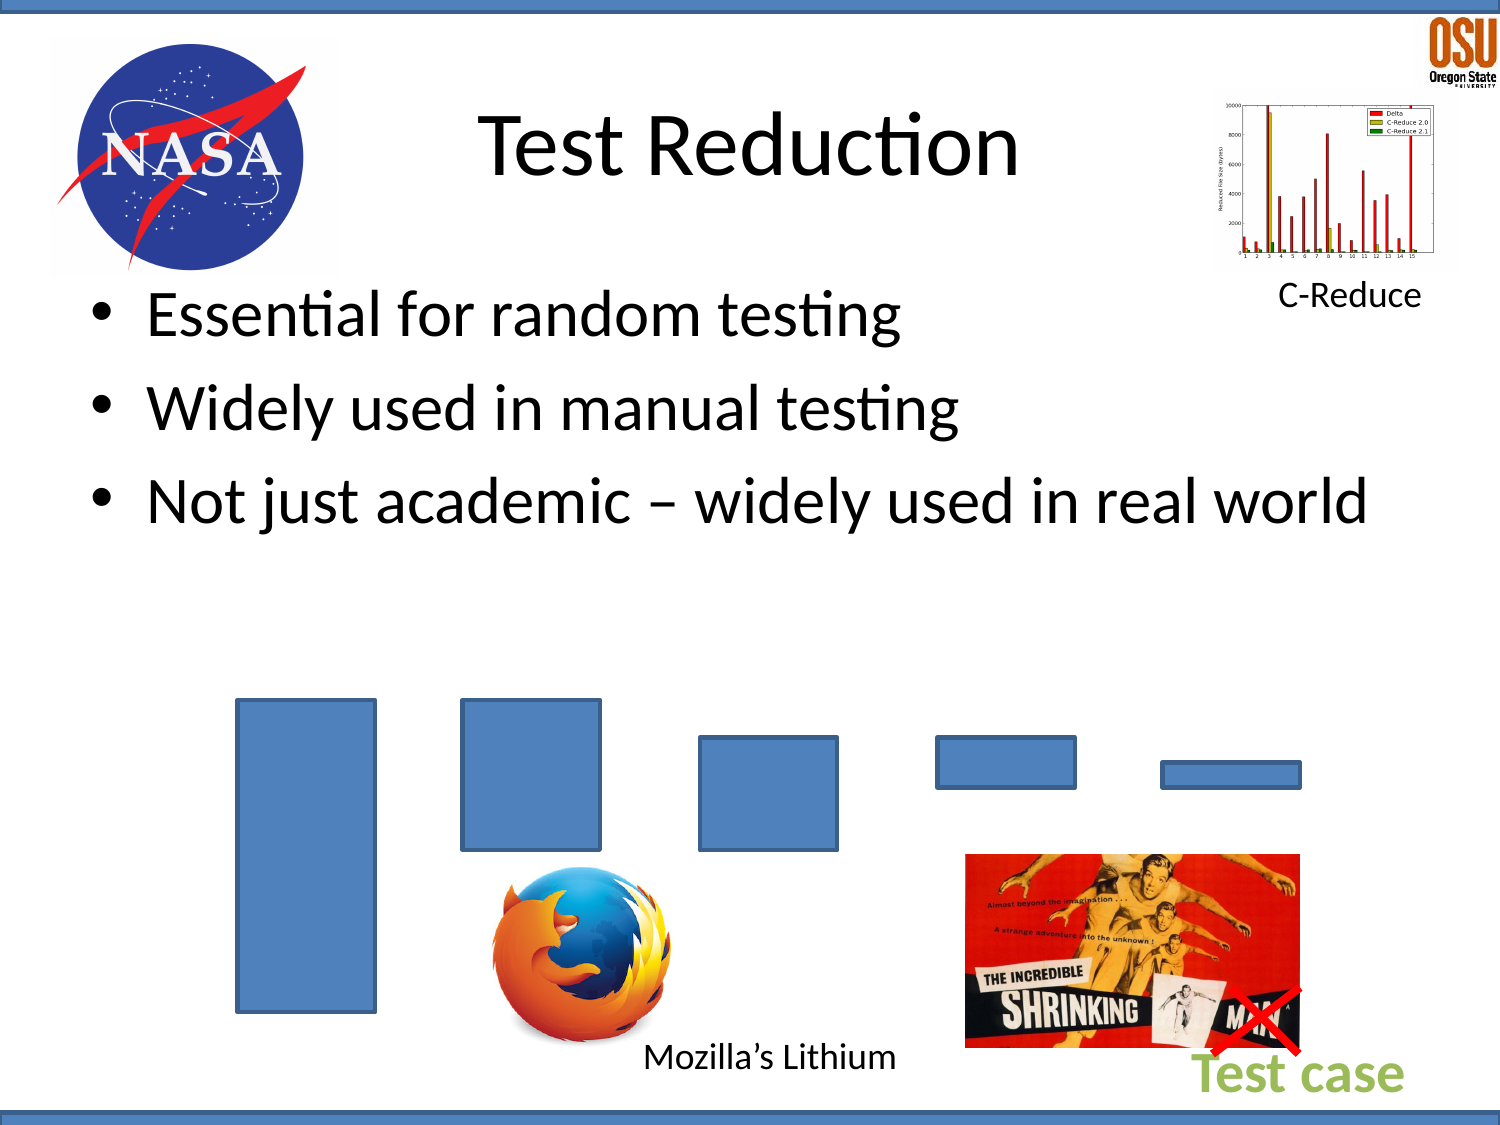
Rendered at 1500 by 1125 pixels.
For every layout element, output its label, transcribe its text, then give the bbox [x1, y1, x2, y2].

text_box Test case [1176, 1026, 1421, 1112]
picture [487, 862, 675, 1050]
text_box Mozilla’s Lithium [628, 1024, 913, 1085]
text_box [1212, 987, 1228, 1055]
text_box [1160, 760, 1302, 790]
picture [49, 37, 338, 277]
picture [965, 854, 1301, 1049]
picture [1212, 17, 1500, 272]
text_box [235, 698, 377, 1014]
text_box [935, 735, 1077, 790]
list Essential for random testing Widely used in manual testing Not just academic – widely used in real world [75, 262, 1425, 1005]
text_box [460, 698, 602, 852]
title Test Reduction [341, 45, 1425, 233]
text_box C-Reduce [1263, 280, 1438, 323]
text_box [698, 735, 839, 852]
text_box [1230, 987, 1299, 1055]
